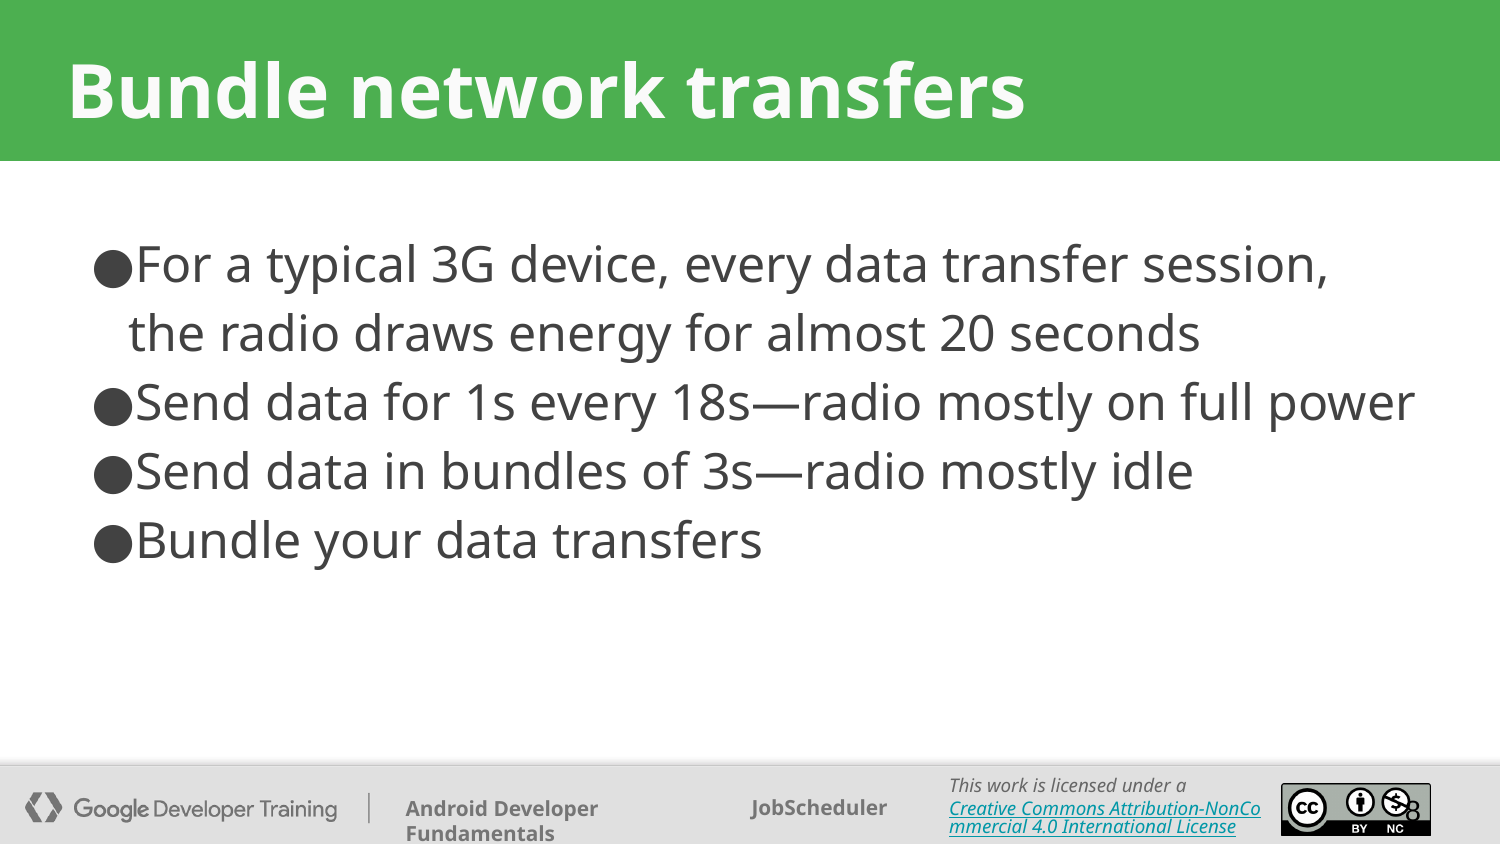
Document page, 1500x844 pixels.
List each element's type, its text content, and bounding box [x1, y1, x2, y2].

title Bundle network transfers [51, 28, 1449, 122]
list For a typical 3G device, every data transfer session, the radio draws energy for almost 20 seconds Send data for 1s every 18s—radio mostly on full power Send data in bundles of 3s—radio mostly idle Bundle your data transfers [38, 208, 1437, 719]
picture [0, 161, 1500, 844]
slide_number ‹#› [1389, 777, 1480, 842]
